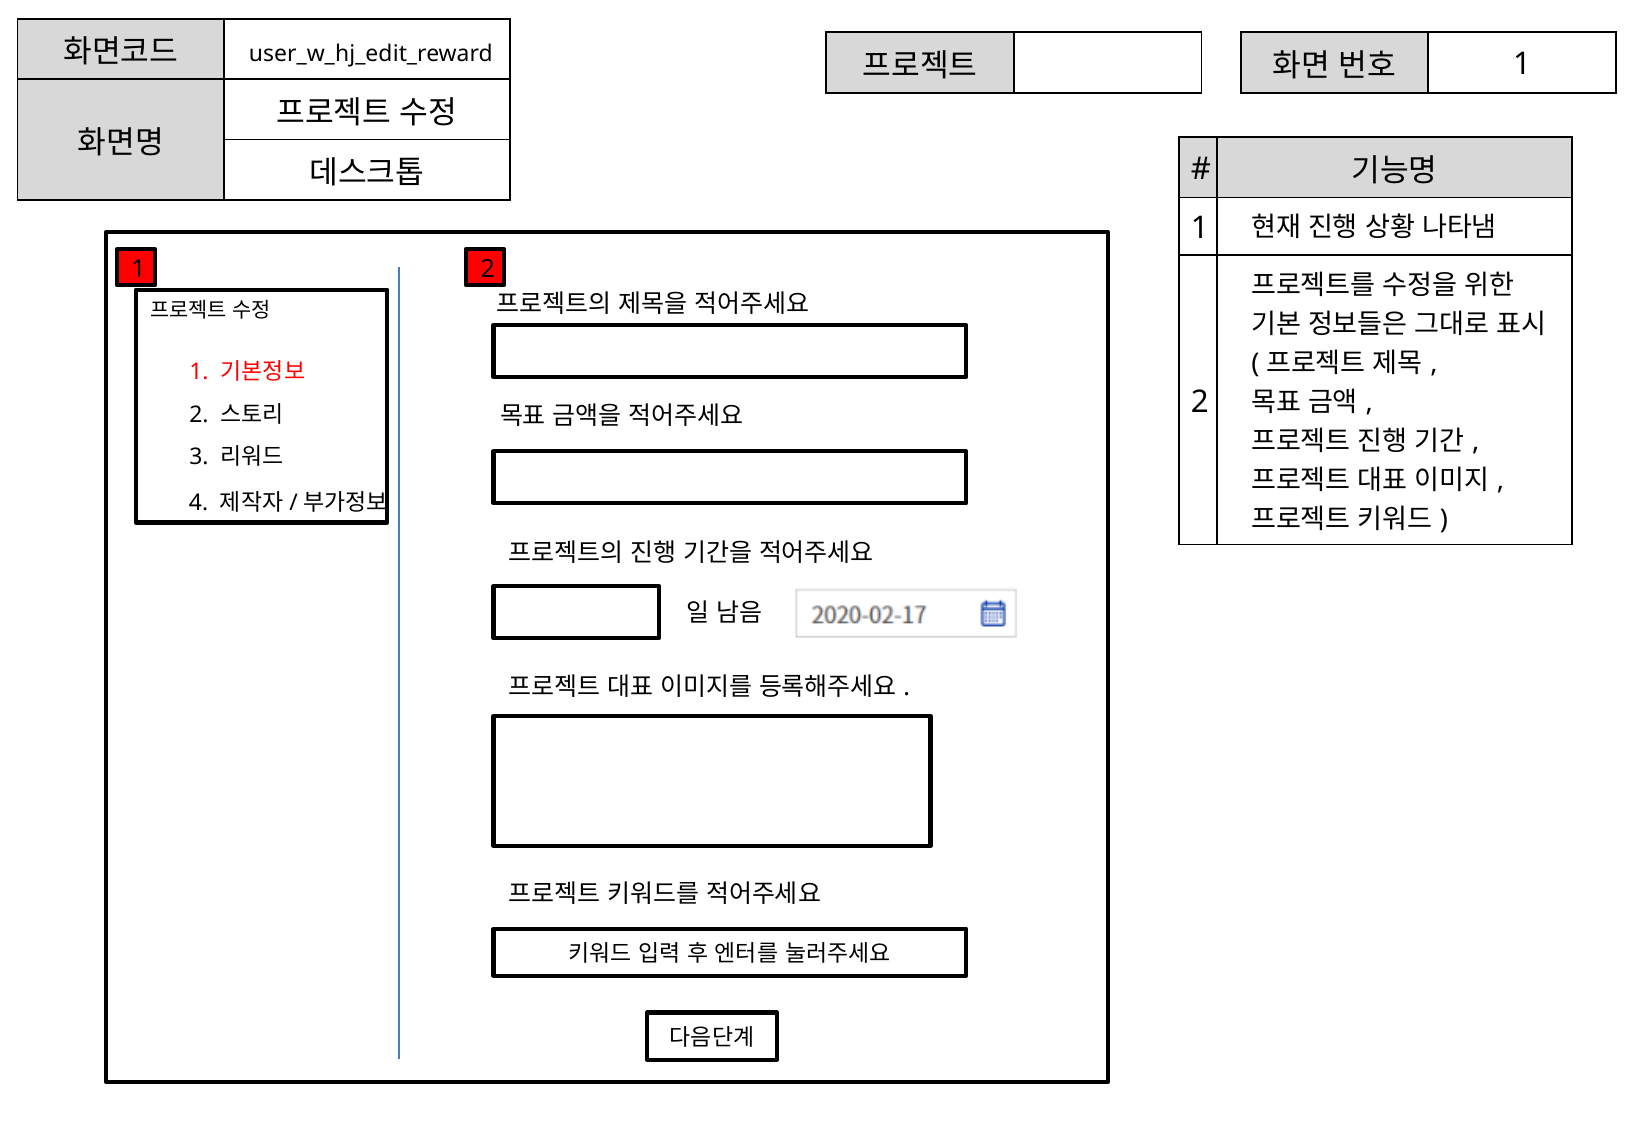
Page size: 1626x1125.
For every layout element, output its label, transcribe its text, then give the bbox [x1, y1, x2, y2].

table_header [1015, 33, 1201, 92]
table_cell 1 [1180, 198, 1216, 254]
table_header 프로젝트 [827, 33, 1013, 92]
table_cell 프로젝트를 수정을 위한 기본 정보들은 그대로 표시 (프로젝트 제목, 목표 금액, 프로젝트 진행 기간, 프로젝트 대표 이미지, 프로젝트 키워드) [1218, 256, 1571, 544]
table_cell 데스크톱 [225, 140, 509, 199]
table_cell 프로젝트 수정 [225, 80, 509, 139]
table_header 화면 번호 [1242, 33, 1427, 92]
table_header # [1180, 138, 1216, 197]
table_header 기능명 [1218, 138, 1571, 197]
table_header 화면코드 [18, 20, 223, 78]
picture [788, 585, 1026, 646]
text_box [104, 230, 1110, 1084]
table_header user_w_hj_edit_reward [225, 20, 509, 78]
table_cell 현재 진행 상황 나타냄 [1218, 198, 1571, 254]
table_cell 2 [1180, 256, 1216, 544]
table_header 1 [1429, 33, 1615, 92]
table_cell 화면명 [18, 80, 223, 199]
